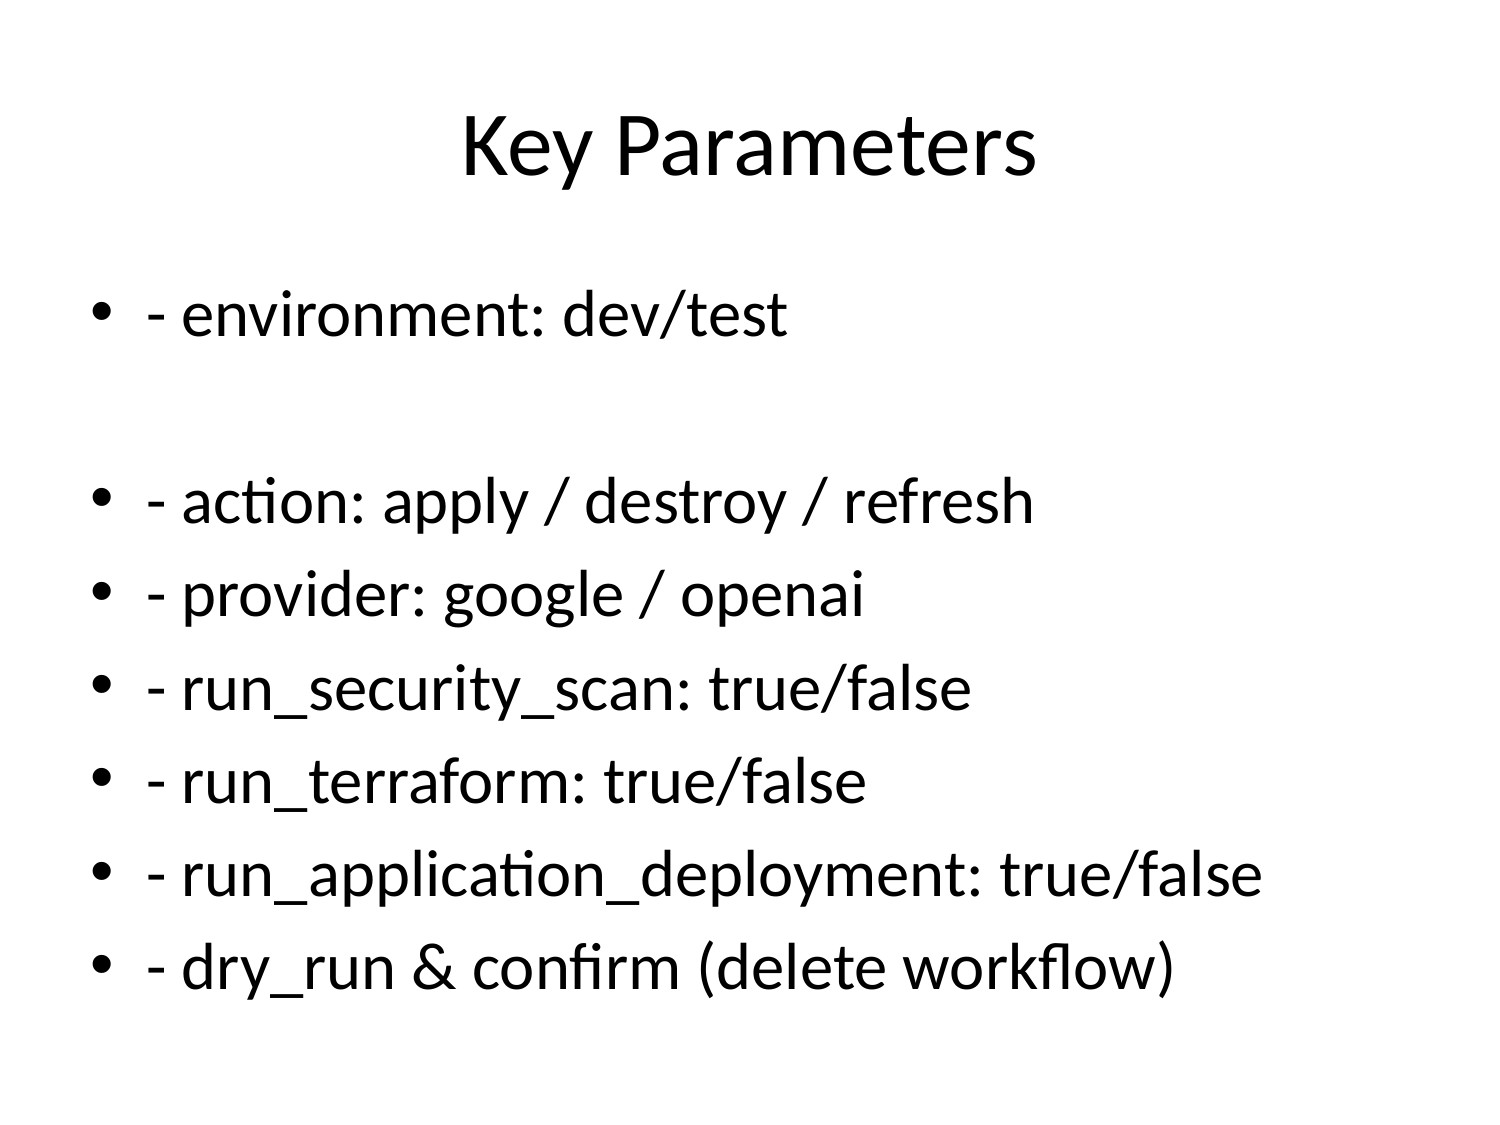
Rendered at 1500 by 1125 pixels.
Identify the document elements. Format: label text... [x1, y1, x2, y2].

list - environment: dev/test - action: apply / destroy / refresh - provider: google / openai - run_security_scan: true/false - run_terraform: true/false - run_application_deployment: true/false - dry_run & confirm (delete workflow) [75, 262, 1425, 1005]
title Key Parameters [75, 45, 1425, 233]
